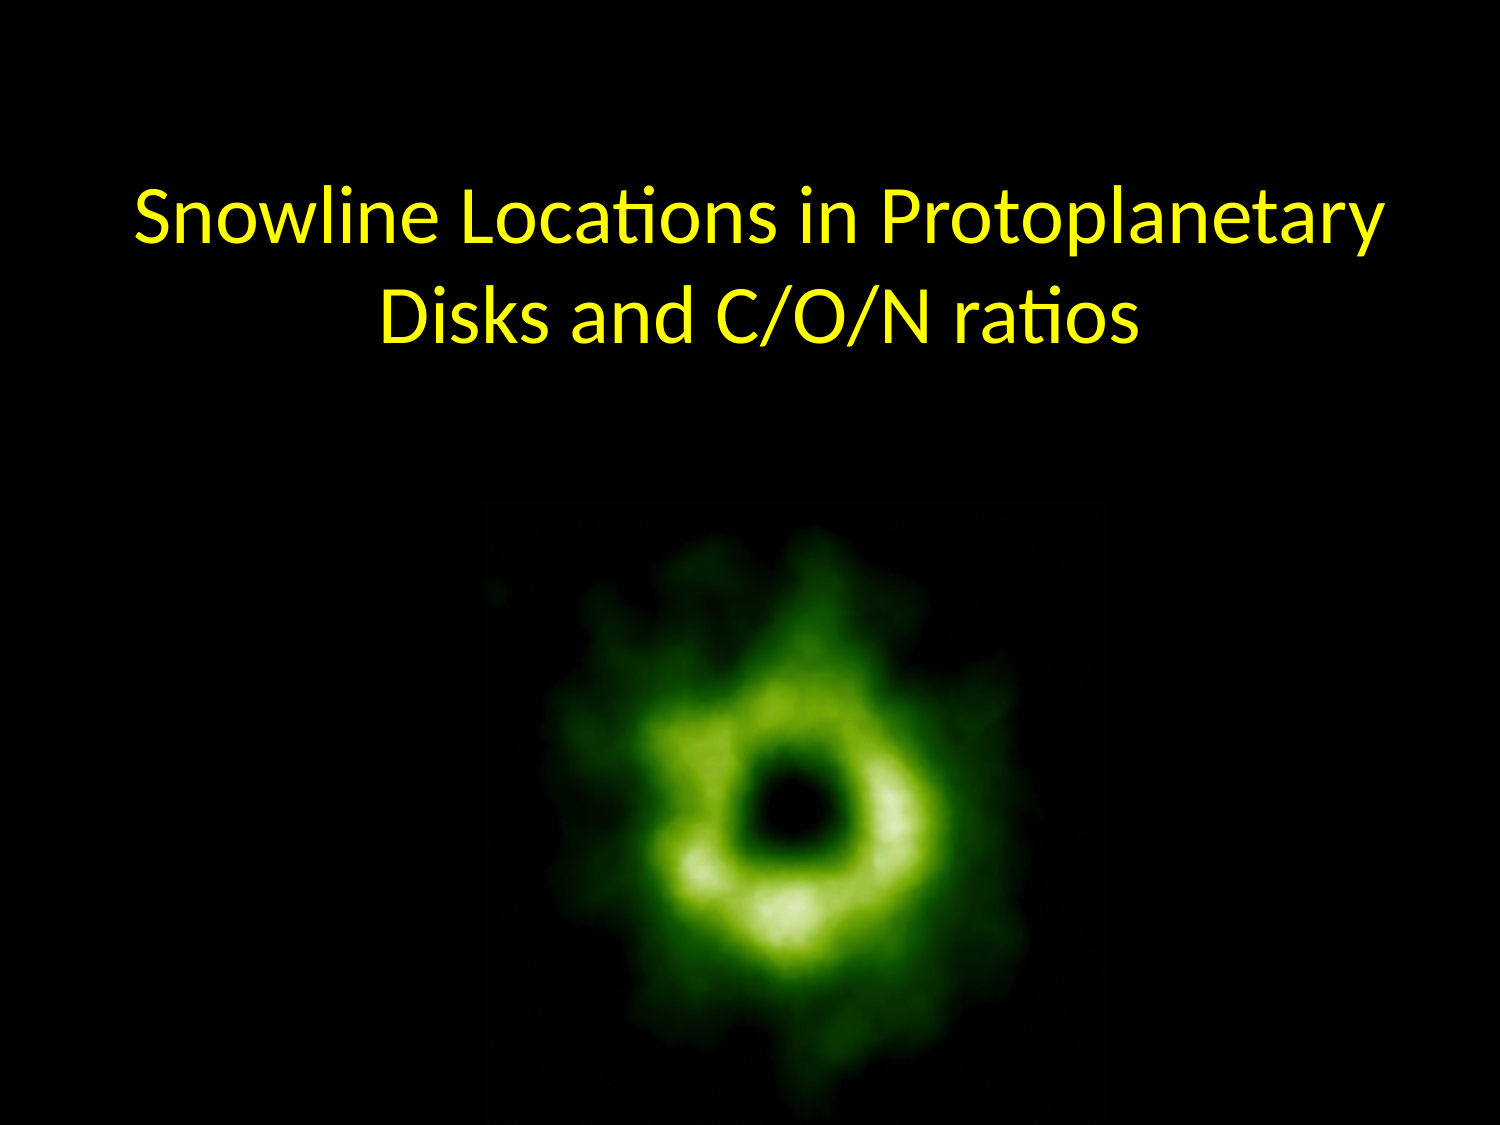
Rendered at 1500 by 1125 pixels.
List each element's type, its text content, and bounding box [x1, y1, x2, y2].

picture [484, 500, 1108, 1125]
title Snowline Locations in Protoplanetary Disks and C/O/N ratios [39, 150, 1481, 370]
